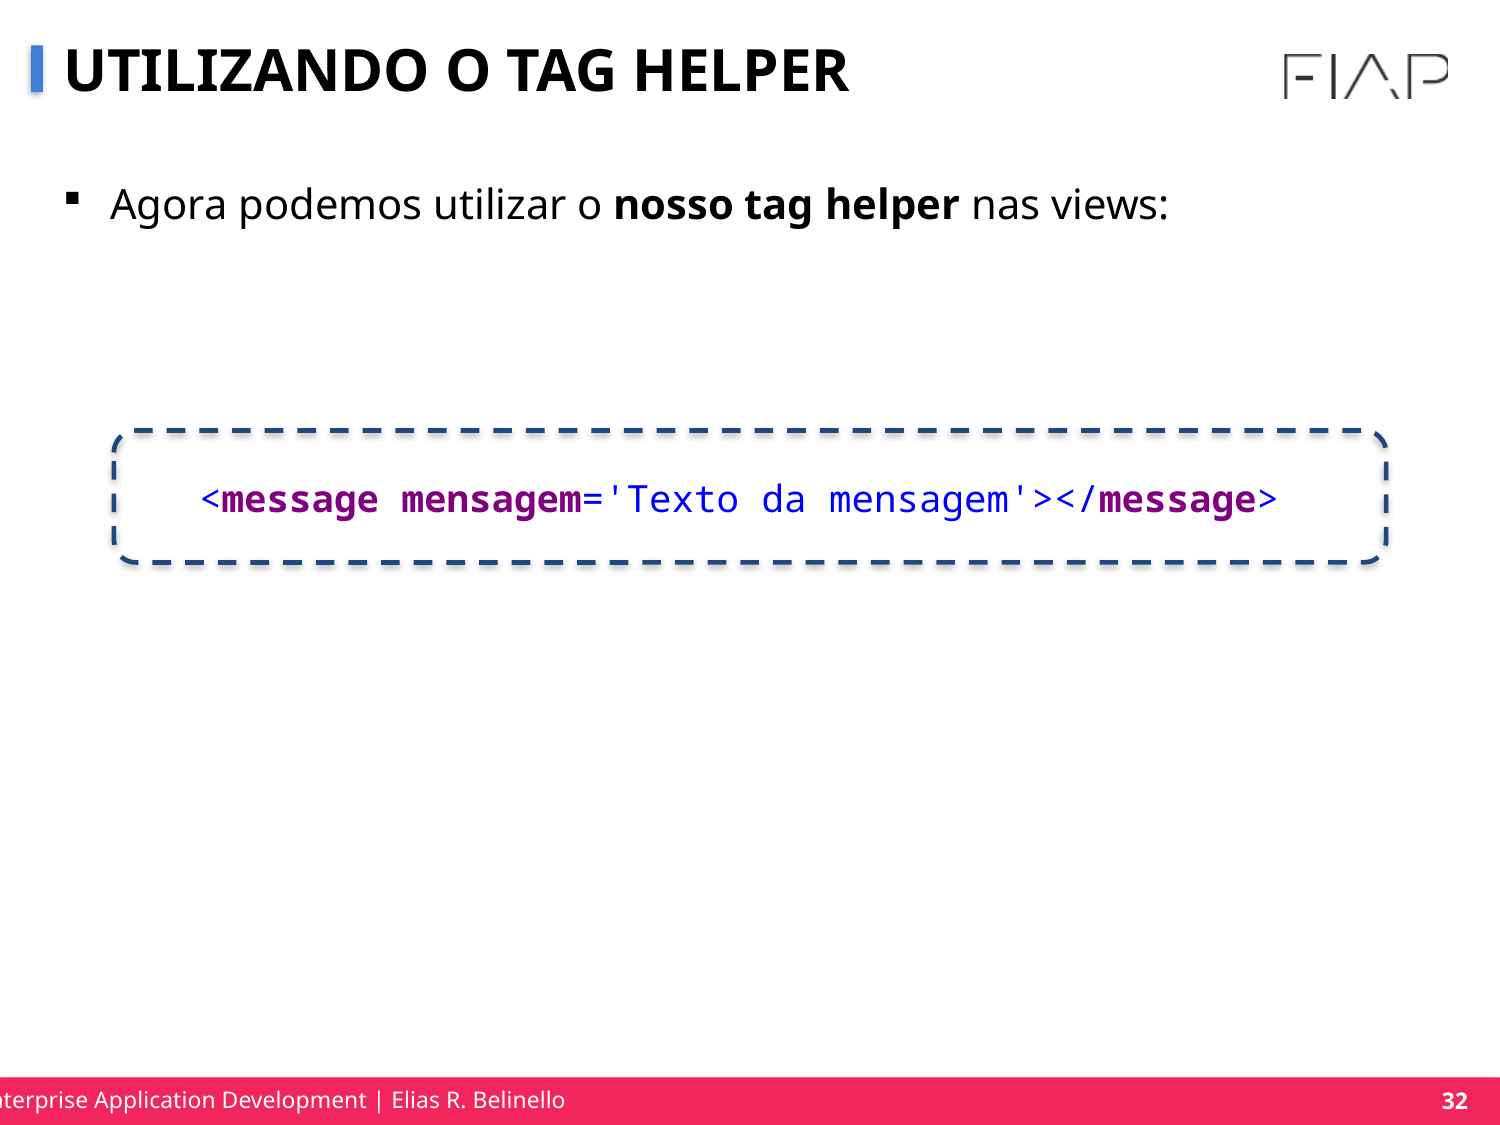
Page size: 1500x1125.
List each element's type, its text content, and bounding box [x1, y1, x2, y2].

text_box [113, 429, 1387, 564]
text_box Agora podemos utilizar o nosso tag helper nas views: [48, 145, 1436, 418]
title UTILIZANDO O TAG HELPER [48, 35, 1249, 101]
